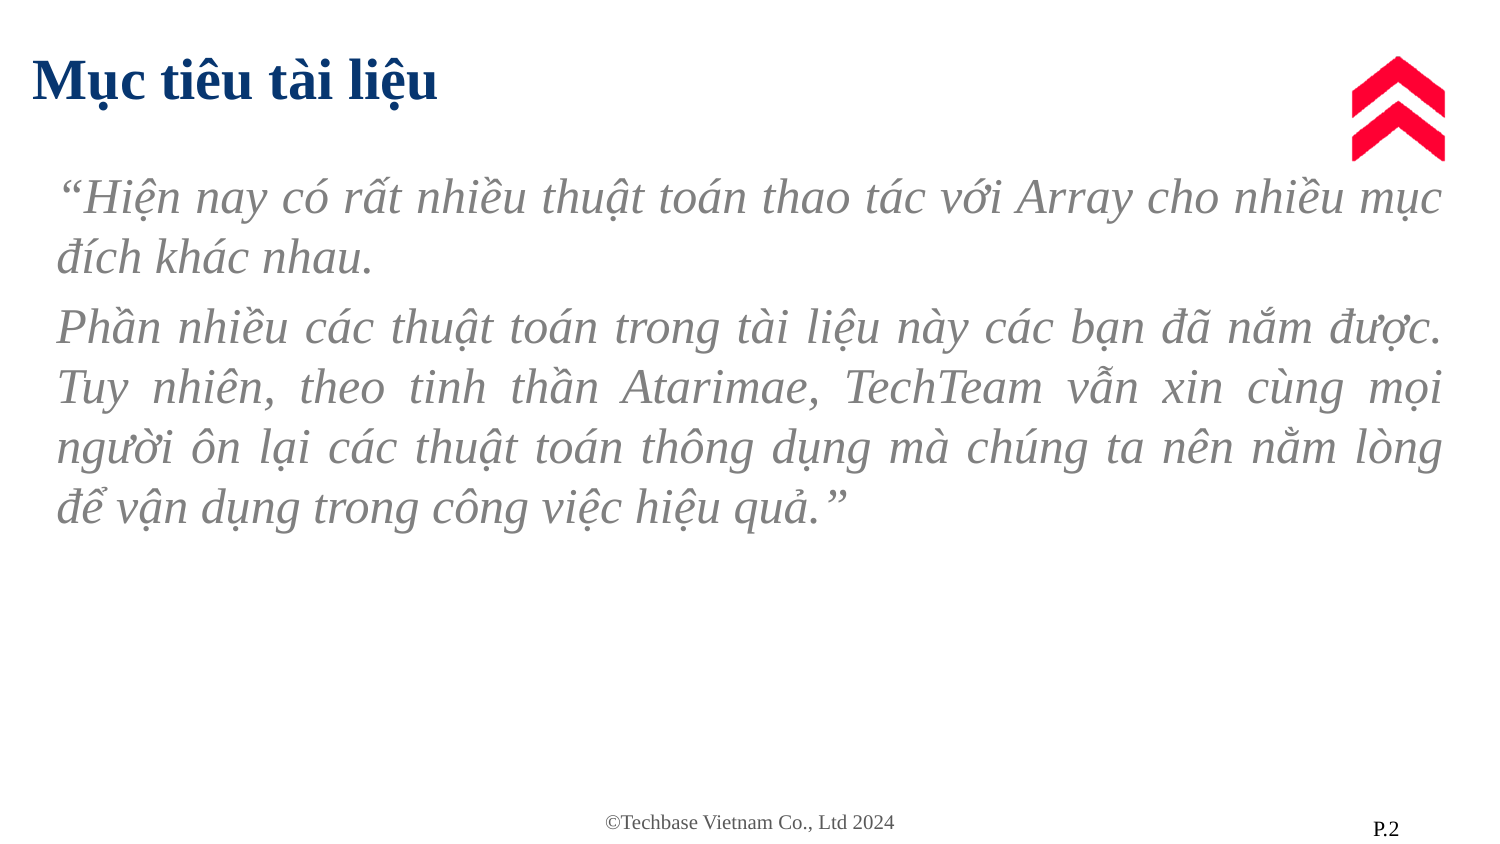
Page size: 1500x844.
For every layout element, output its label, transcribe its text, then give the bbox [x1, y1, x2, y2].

picture [1340, 49, 1459, 155]
title Mục tiêu tài liệu [17, 23, 1317, 130]
list “Hiện nay có rất nhiều thuật toán thao tác với Array cho nhiều mục đích khác nhau. Phần nhiều các thuật toán trong tài liệu này các bạn đã nắm được. Tuy nhiên, theo tinh thần Atarimae, TechTeam vẫn xin cùng mọi người ôn lại các thuật toán thông dụng mà chúng ta nên nằm lòng để vận dụng trong công việc hiệu quả.” [41, 155, 1459, 547]
